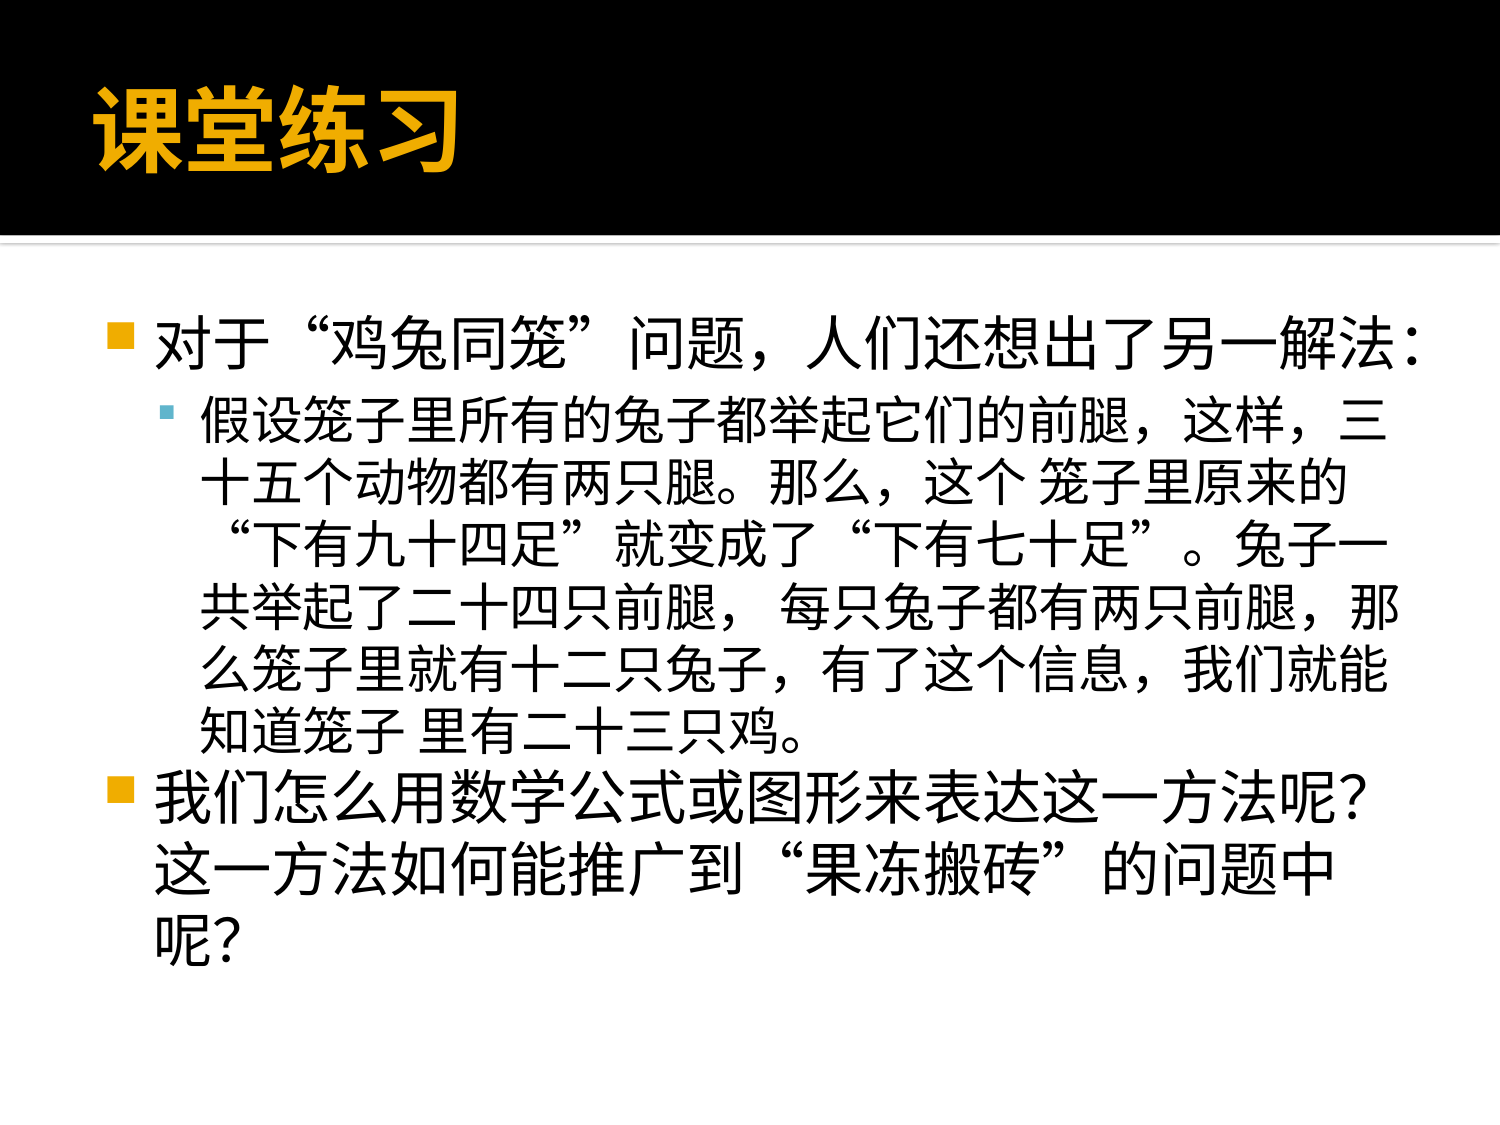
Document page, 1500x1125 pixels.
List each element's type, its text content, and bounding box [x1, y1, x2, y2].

title 课堂练习 [75, 25, 1425, 231]
list 对于“鸡兔同笼”问题，人们还想出了另一解法： 假设笼子里所有的兔子都举起它们的前腿，这样，三十五个动物都有两只腿。那么，这个 笼子里原来的“下有九十四足”就变成了“下有七十足”。兔子一共举起了二十四只前腿， 每只兔子都有两只前腿，那么笼子里就有十二只兔子，有了这个信息，我们就能知道笼子 里有二十三只鸡。 我们怎么用数学公式或图形来表达这一方法呢？这一方法如何能推广到“果冻搬砖”的问题中 呢？ [75, 291, 1425, 1050]
